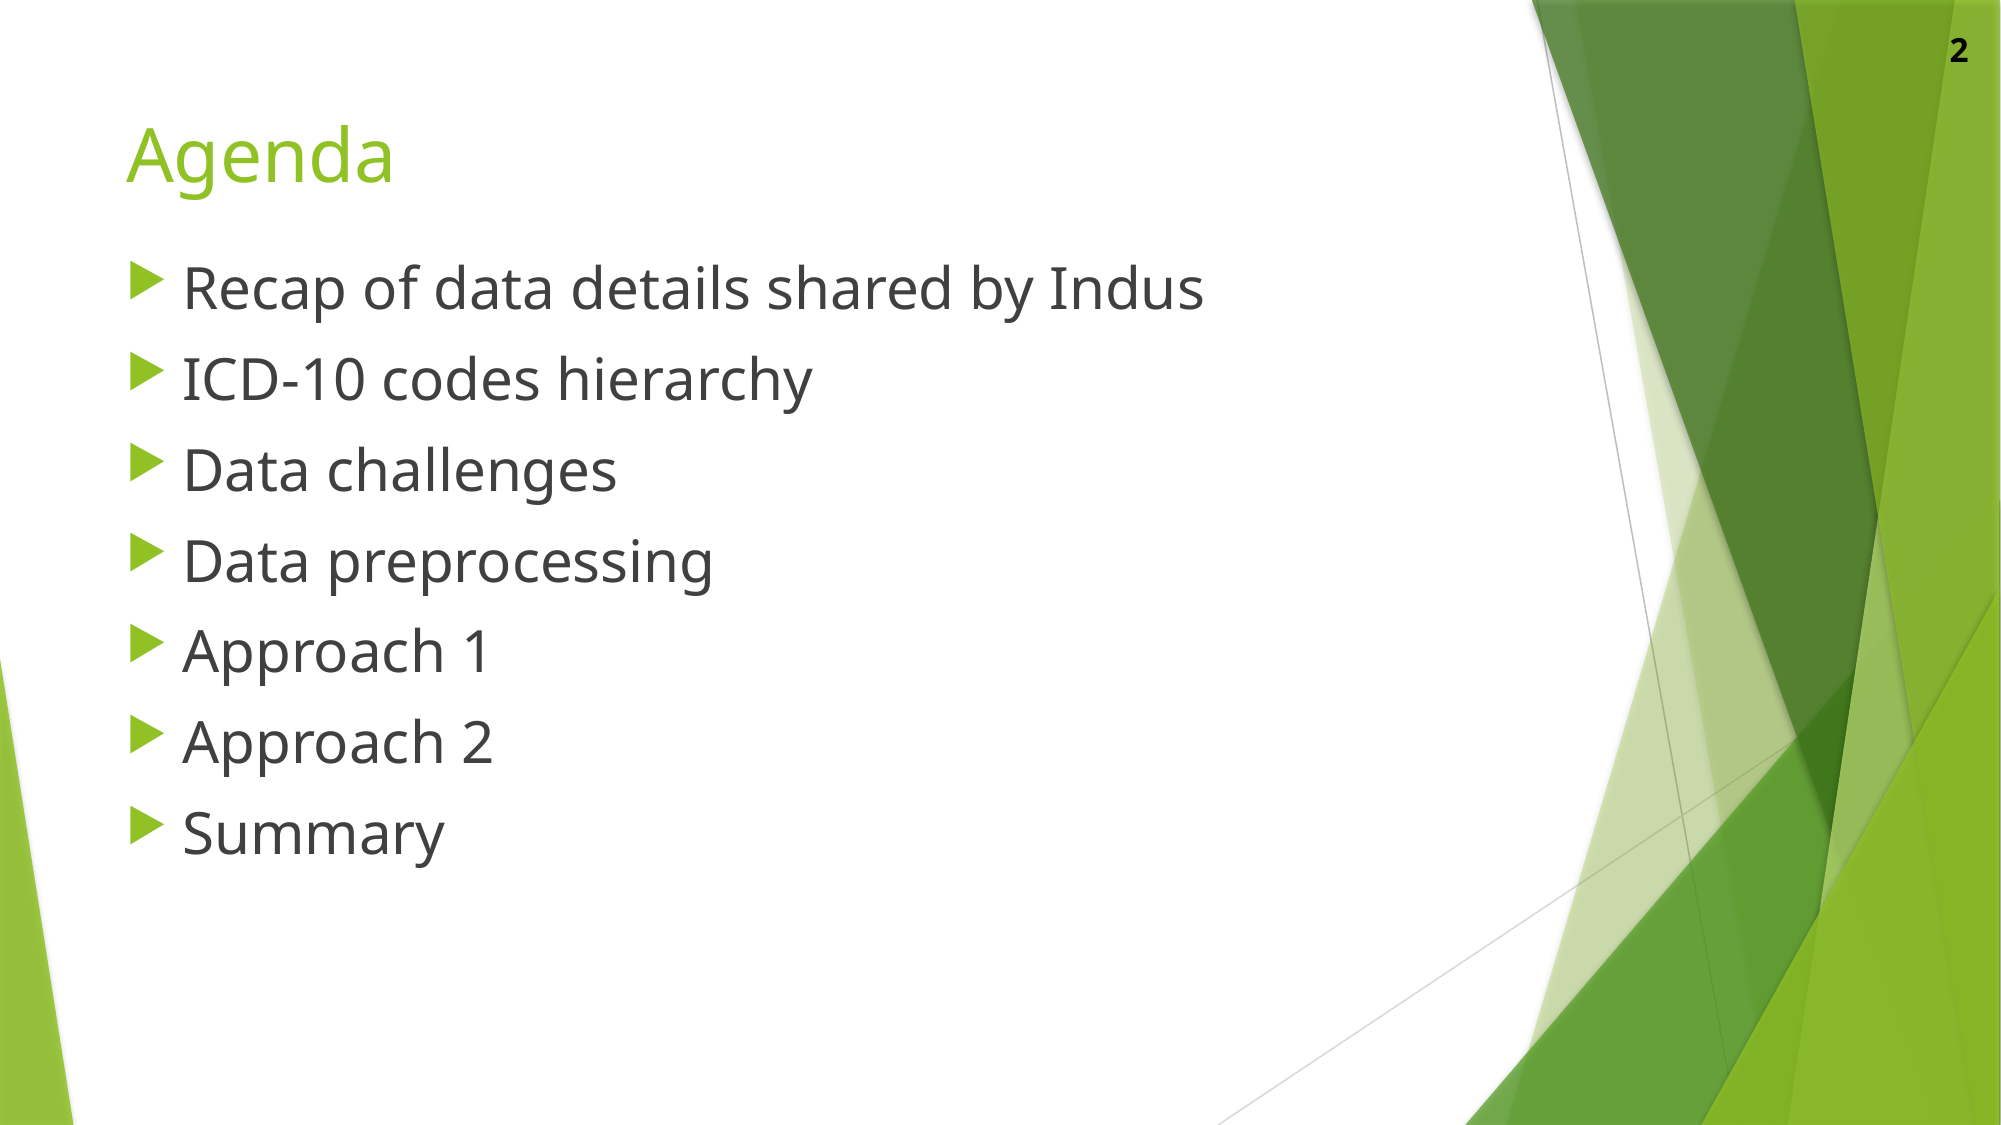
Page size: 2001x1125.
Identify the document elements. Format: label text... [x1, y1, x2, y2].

text_box 2 [1871, 21, 1984, 82]
title Agenda [111, 99, 1522, 244]
list Recap of data details shared by Indus ICD-10 codes hierarchy Data challenges Data preprocessing Approach 1 Approach 2 Summary [111, 244, 1522, 881]
